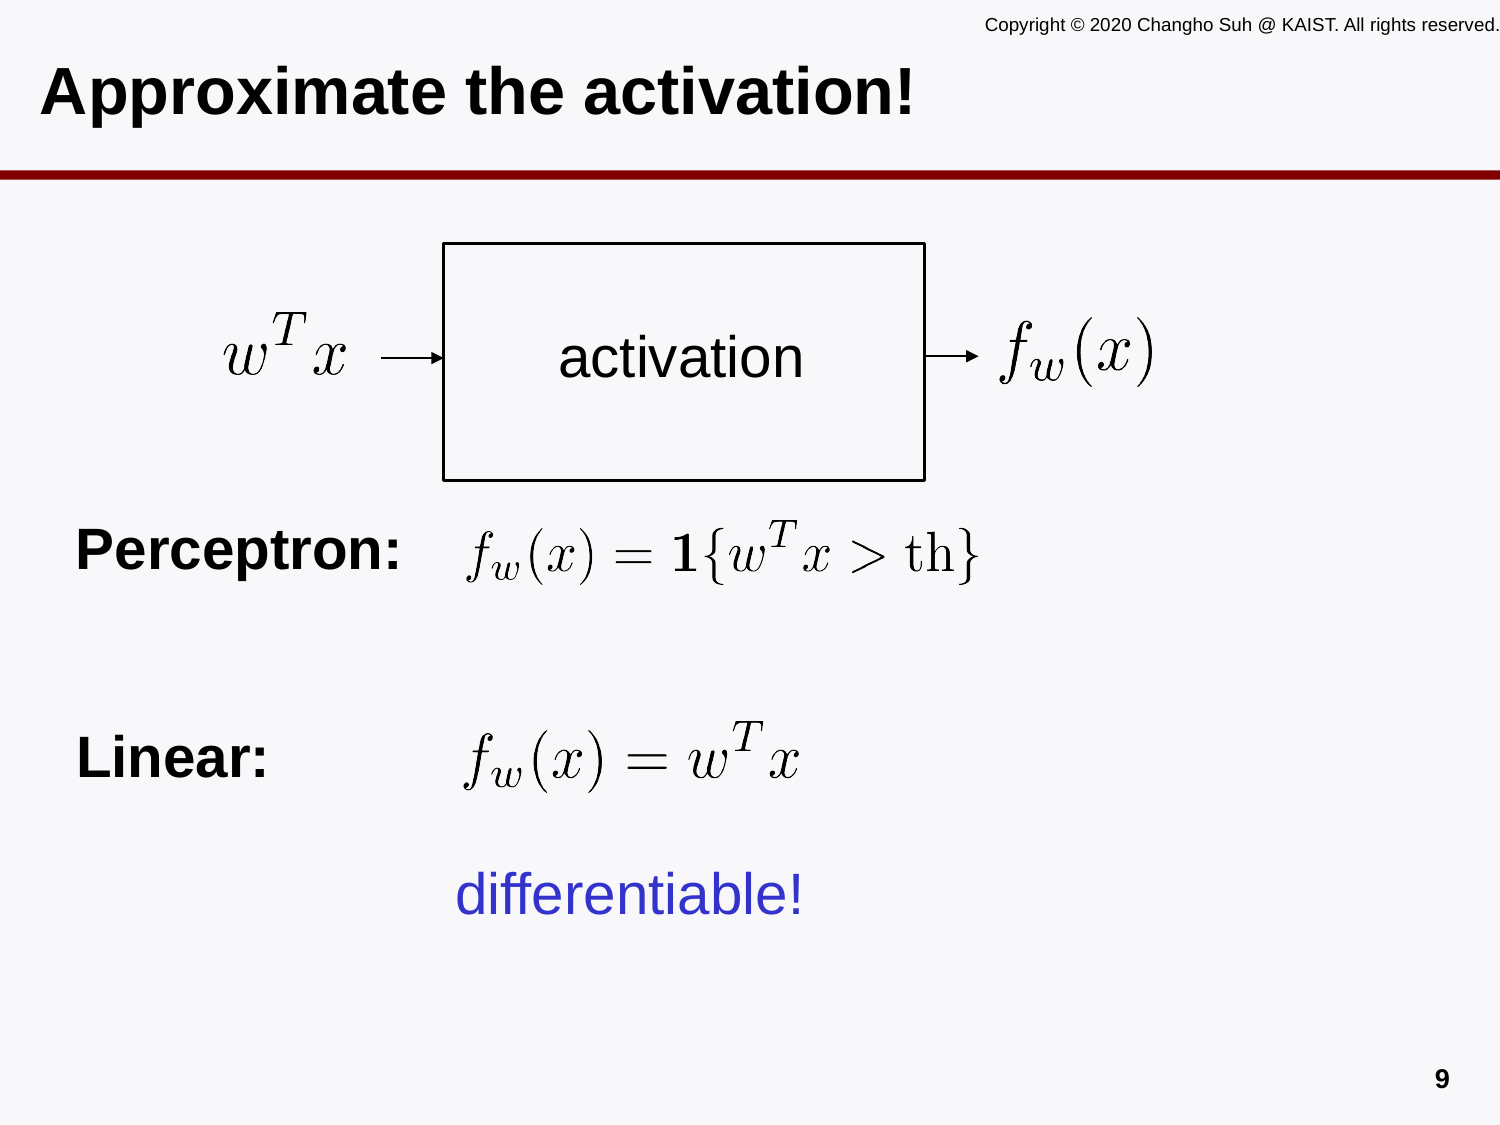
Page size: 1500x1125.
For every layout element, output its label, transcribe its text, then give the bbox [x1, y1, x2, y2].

picture [462, 721, 799, 793]
slide_number 8 [1113, 1053, 1464, 1095]
text_box [443, 243, 925, 481]
text_box Perceptron: [60, 503, 467, 603]
text_box activation [543, 311, 859, 383]
title Approximate the activation! [24, 24, 1459, 150]
text_box Linear: [60, 711, 325, 811]
picture [998, 317, 1152, 387]
text_box differentiable! [440, 848, 1114, 941]
picture [222, 312, 346, 375]
picture [466, 520, 978, 586]
